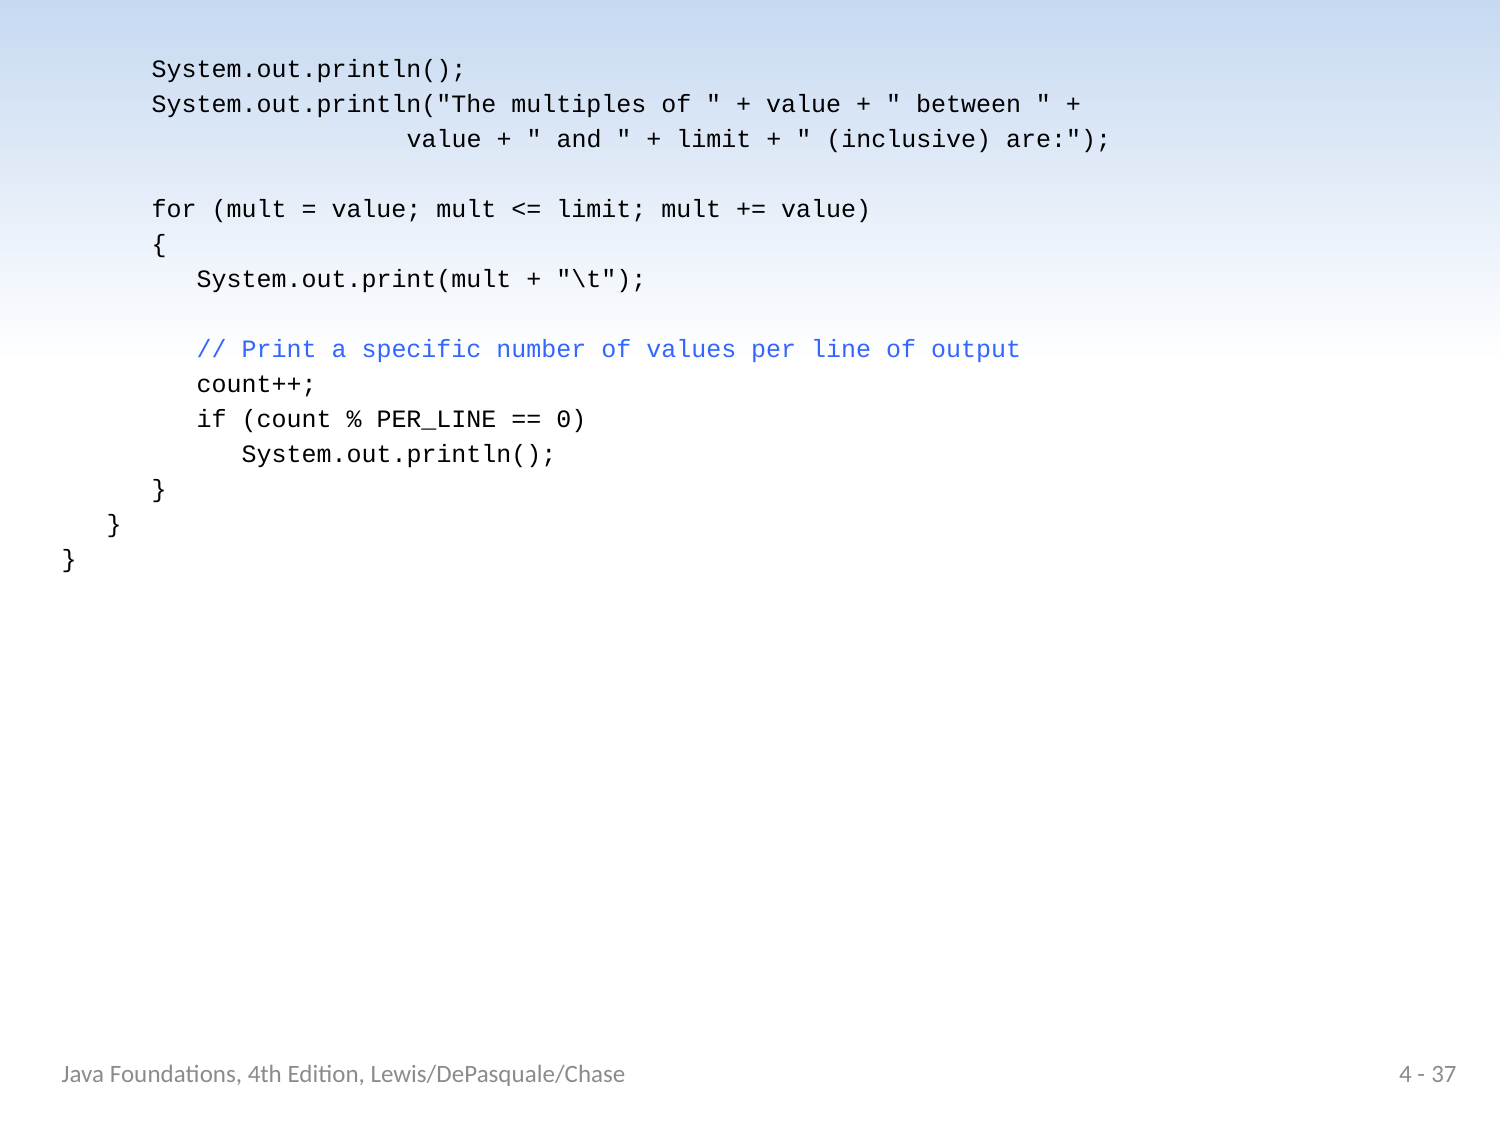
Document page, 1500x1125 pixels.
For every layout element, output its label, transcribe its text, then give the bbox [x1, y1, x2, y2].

list System.out.println(); System.out.println("The multiples of " + value + " between " + value + " and " + limit + " (inclusive) are:"); for (mult = value; mult <= limit; mult += value) { System.out.print(mult + "\t"); // Print a specific number of values per line of output count++; if (count % PER_LINE == 0) System.out.println(); } } } [46, 45, 1473, 1043]
footer Java Foundations, 4th Edition, Lewis/DePasquale/Chase [46, 1042, 1121, 1103]
slide_number 4 - 37 [1121, 1042, 1472, 1103]
